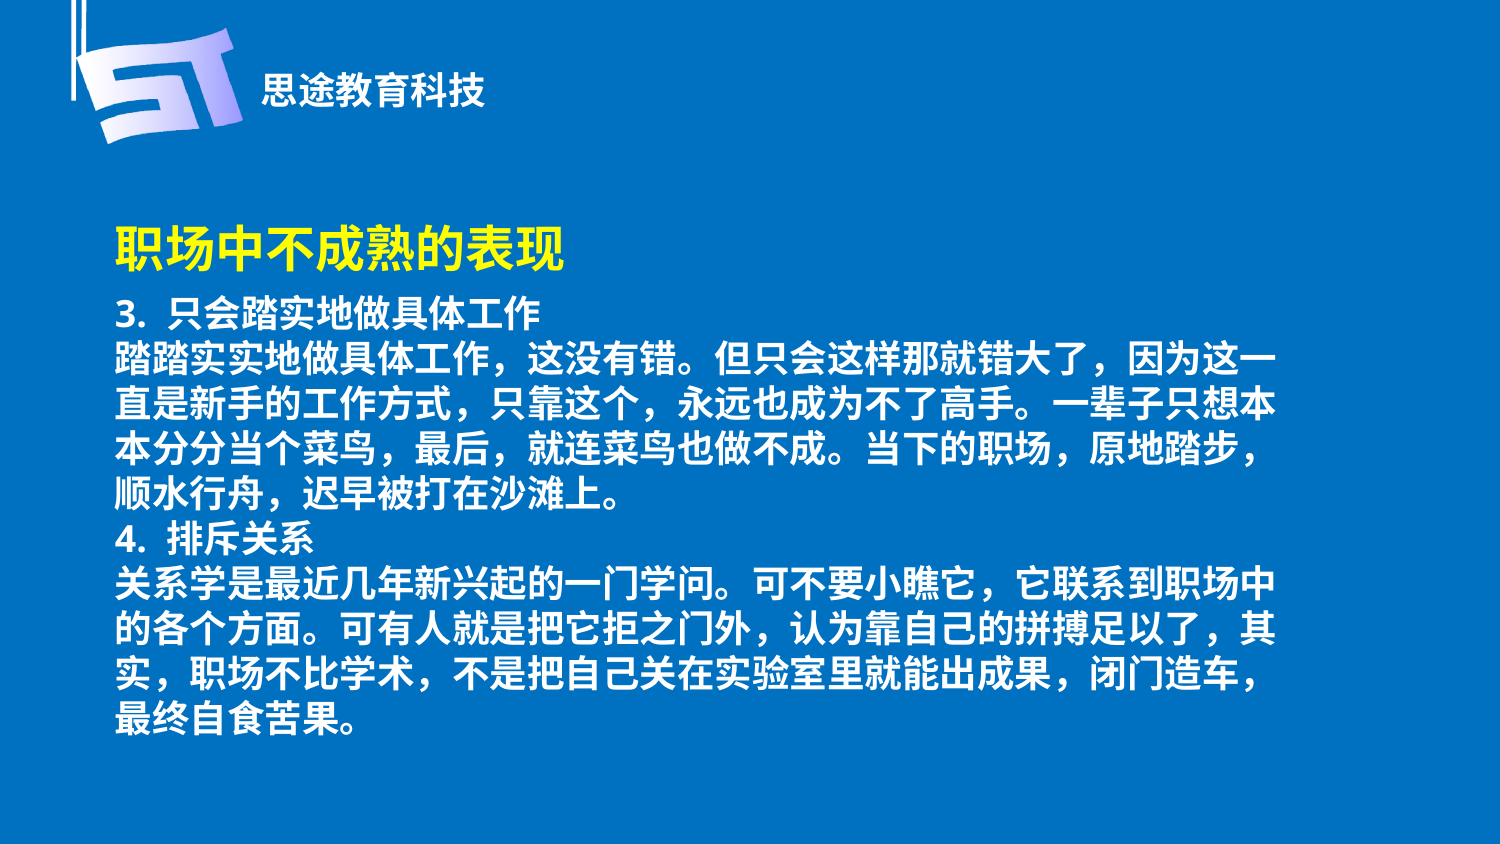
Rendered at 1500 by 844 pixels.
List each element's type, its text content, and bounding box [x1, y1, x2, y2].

title 职场中不成熟的表现 [100, 179, 1500, 317]
picture [76, 28, 243, 144]
text_box 3. 只会踏实地做具体工作 踏踏实实地做具体工作，这没有错。但只会这样那就错大了，因为这一直是新手的工作方式，只靠这个，永远也成为不了高手。一辈子只想本本分分当个菜鸟，最后，就连菜鸟也做不成。当下的职场，原地踏步，顺水行舟，迟早被打在沙滩上。 4. 排斥关系 关系学是最近几年新兴起的一门学问。可不要小瞧它，它联系到职场中的各个方面。可有人就是把它拒之门外，认为靠自己的拼搏足以了，其实，职场不比学术，不是把自己关在实验室里就能出成果，闭门造车，最终自食苦果。 [100, 292, 1315, 783]
text_box 思途教育科技 [246, 59, 1427, 157]
